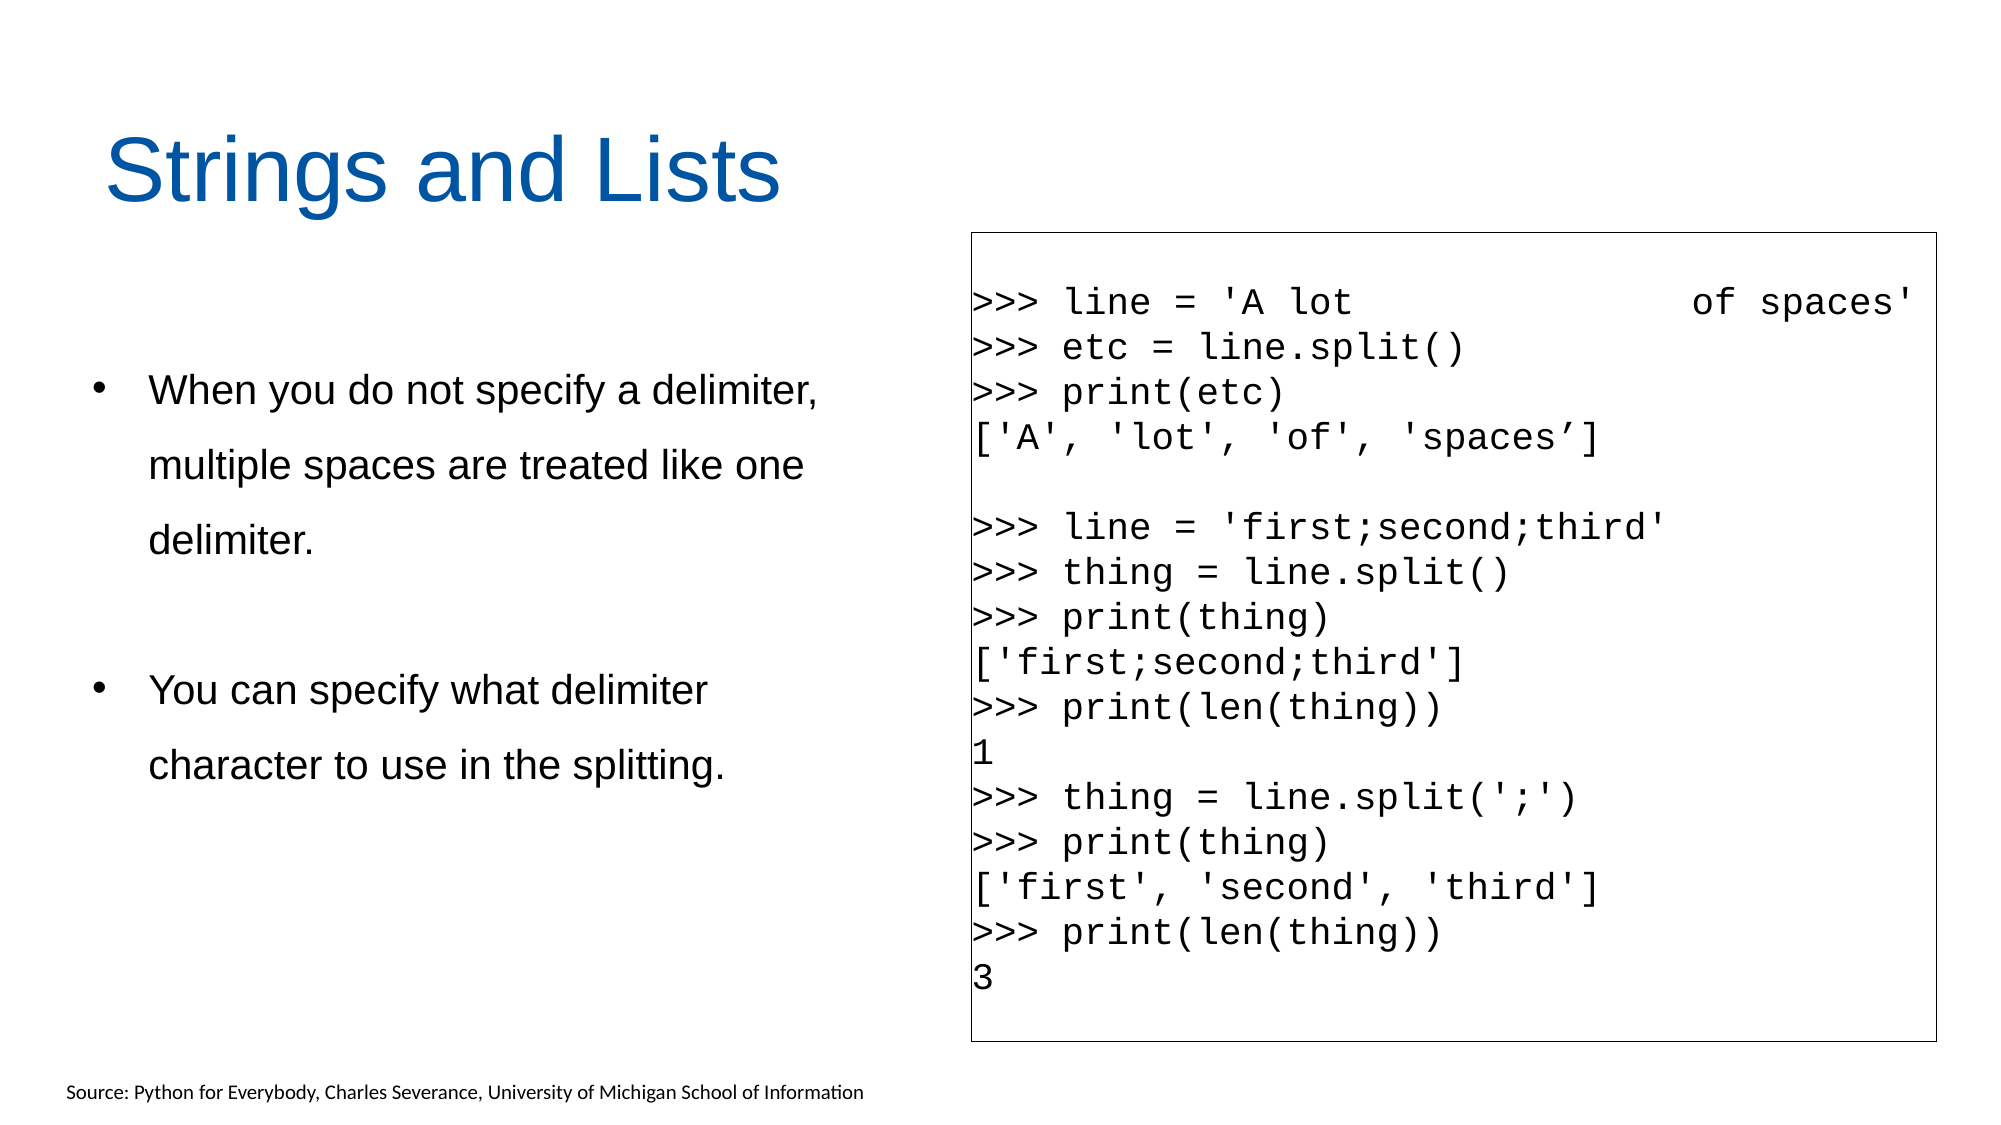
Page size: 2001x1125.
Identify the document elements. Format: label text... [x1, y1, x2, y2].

text_box Source: Python for Everybody, Charles Severance, University of Michigan School of Information [51, 1071, 880, 1112]
text_box When you do not specify a delimiter, multiple spaces are treated like one delimiter. You can specify what delimiter character to use in the splitting. [87, 274, 886, 851]
text_box Strings and Lists [99, 96, 1900, 233]
text_box >>> line = 'A lot of spaces' >>> etc = line.split() >>> print(etc) ['A', 'lot', 'of', 'spaces’] >>> line = 'first;second;third' >>> thing = line.split() >>> print(thing) ['first;second;third'] >>> print(len(thing)) 1 >>> thing = line.split(';') >>> print(thing) ['first', 'second', 'third'] >>> print(len(thing)) 3 [971, 232, 1937, 1042]
